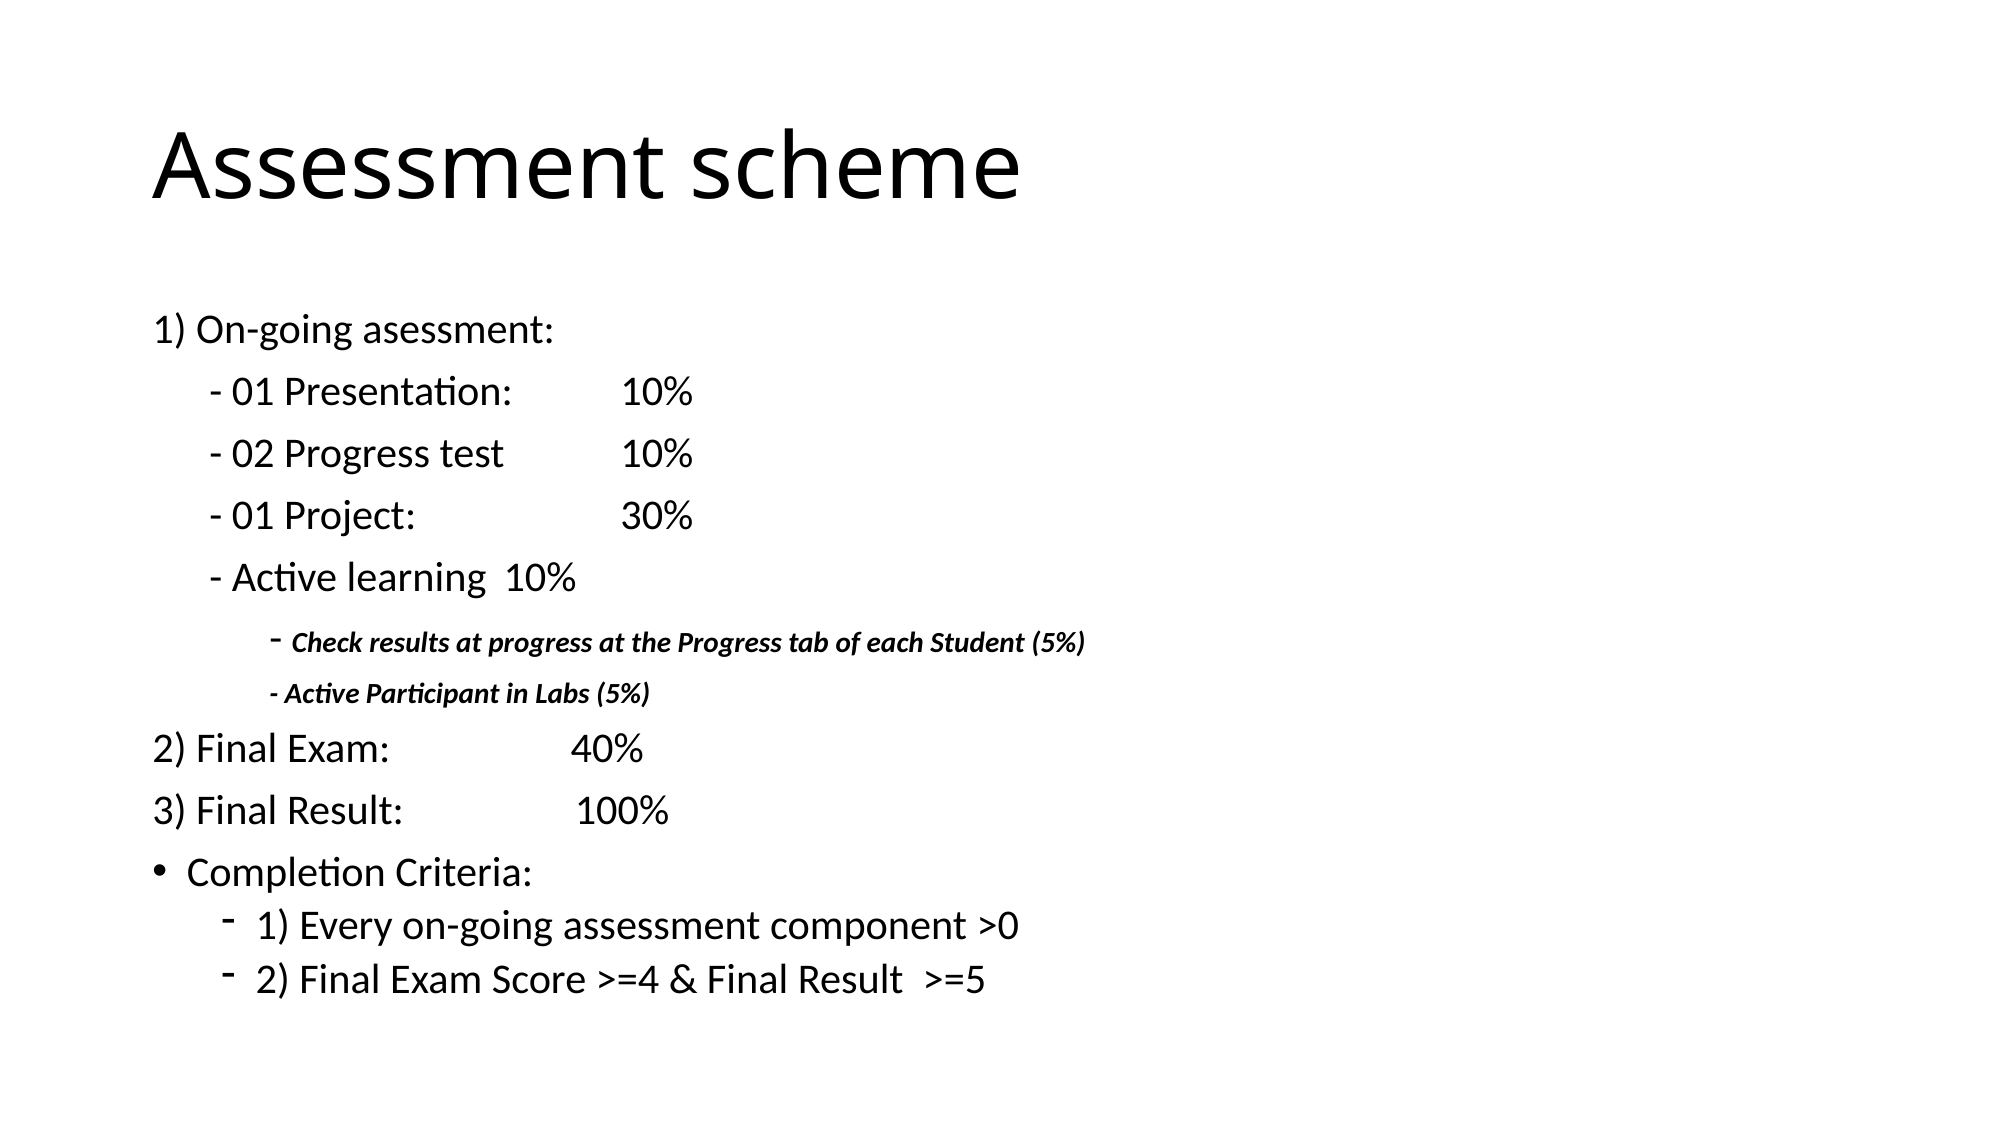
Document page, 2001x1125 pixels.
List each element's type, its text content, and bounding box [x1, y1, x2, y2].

list 1) On-going asessment: - 01 Presentation: 10% - 02 Progress test 10% - 01 Project: 30% - Active learning 10% - Check results at progress at the Progress tab of each Student (5%) - Active Participant in Labs (5%) 2) Final Exam: 40% 3) Final Result: 100% Completion Criteria: 1) Every on-going assessment component >0 2) Final Exam Score >=4 & Final Result >=5 [137, 299, 1863, 1014]
title Assessment scheme [137, 59, 1863, 278]
